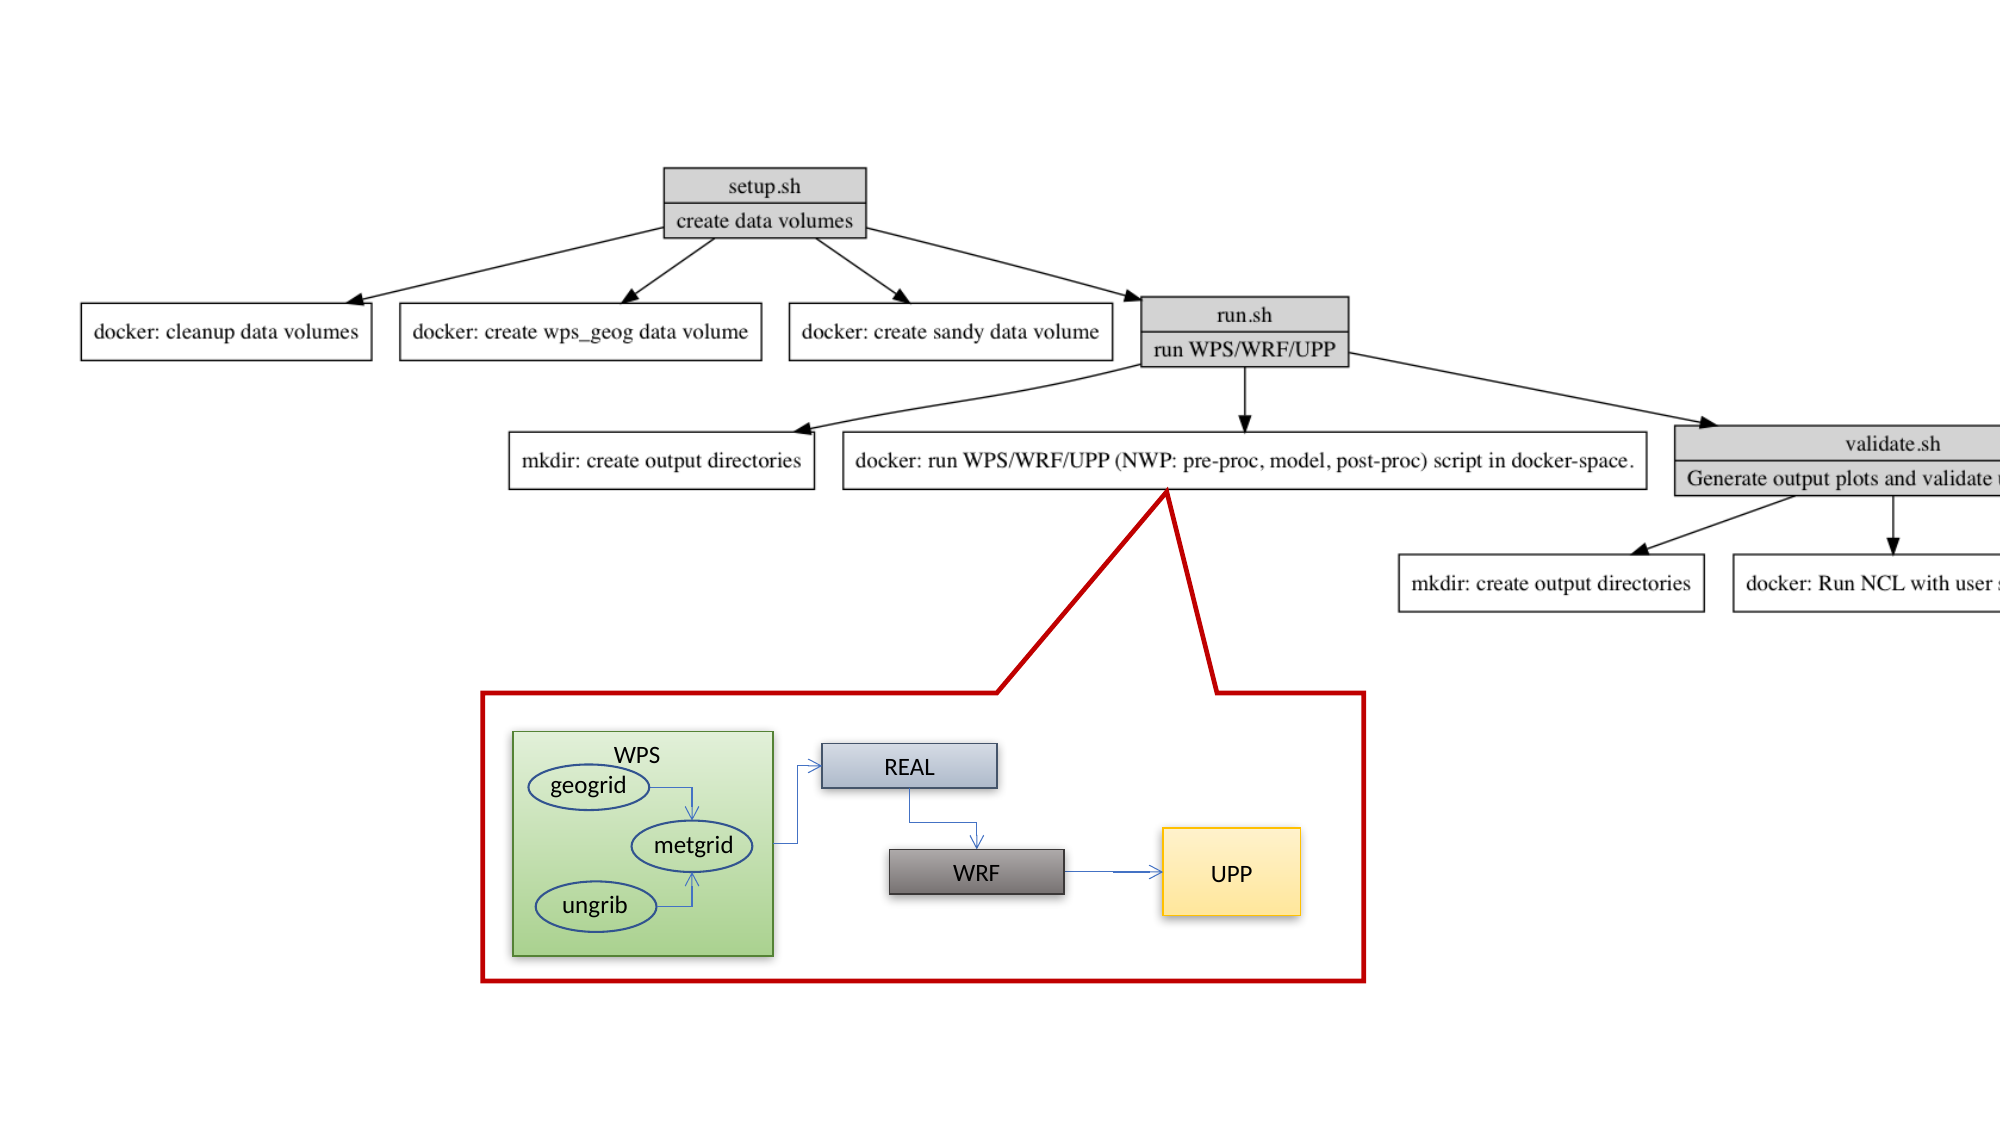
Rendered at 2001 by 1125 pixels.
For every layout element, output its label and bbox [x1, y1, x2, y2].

picture [74, 161, 2000, 619]
text_box [481, 619, 1365, 983]
text_box [512, 731, 1301, 959]
